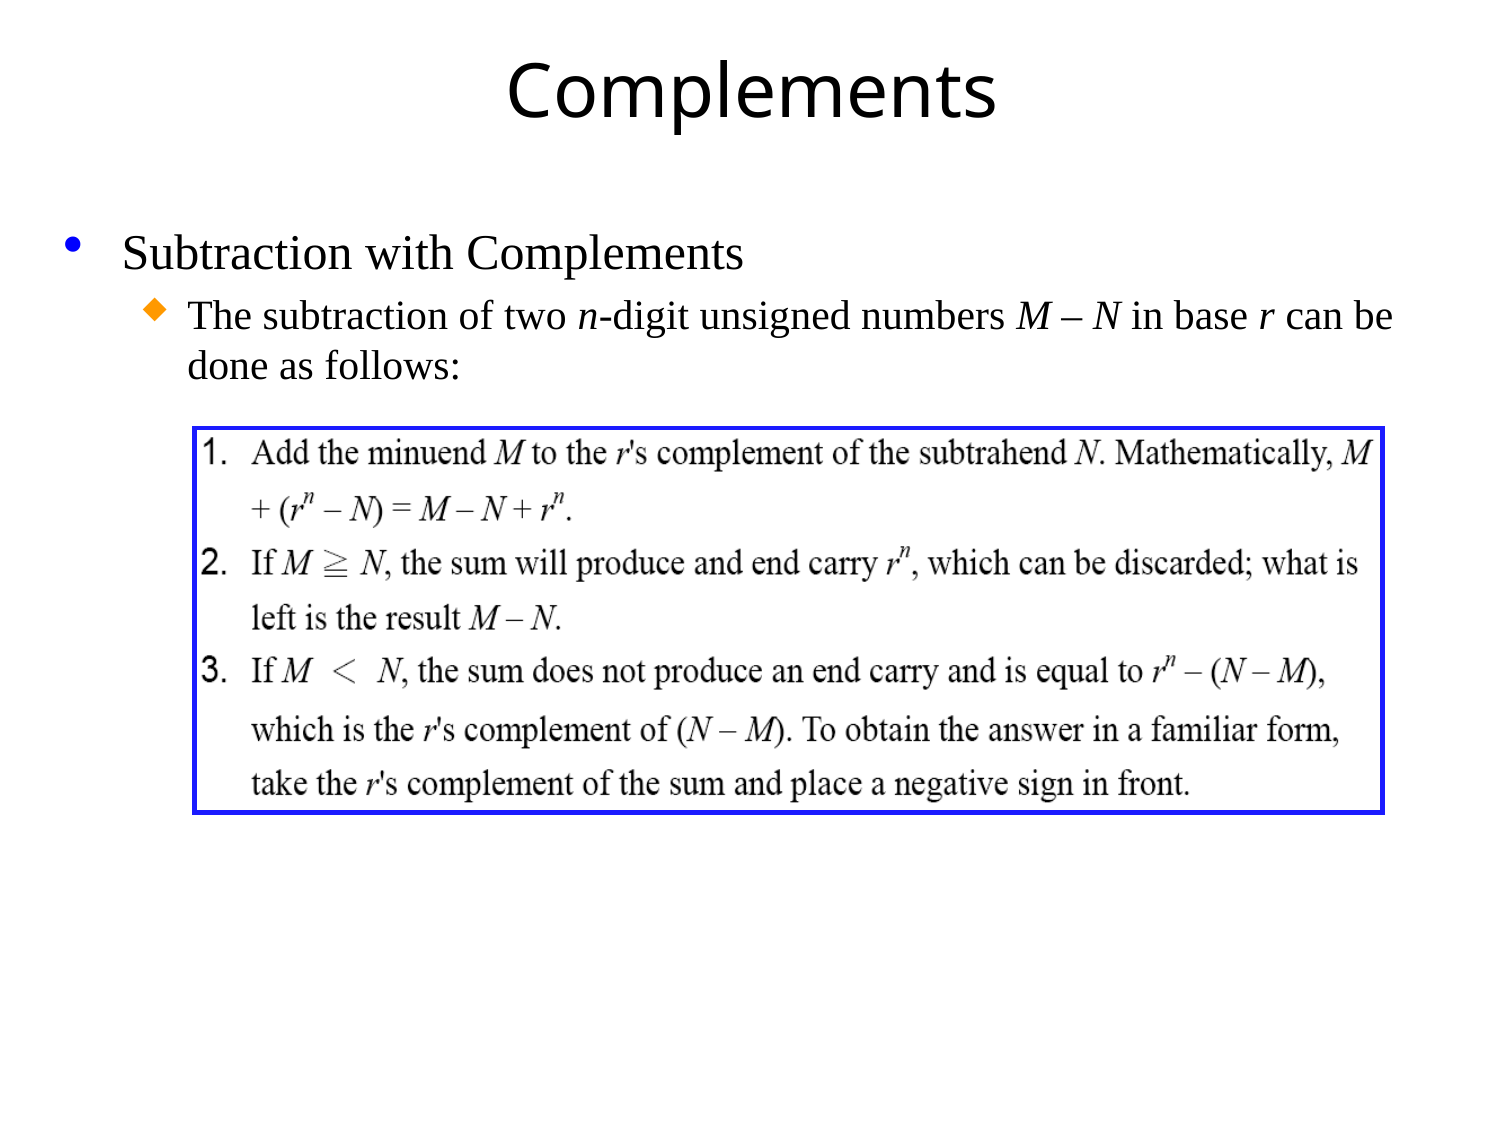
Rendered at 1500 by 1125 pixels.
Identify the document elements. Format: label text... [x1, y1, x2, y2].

picture [196, 430, 1381, 811]
list Subtraction with Complements The subtraction of two n-digit unsigned numbers M – N in base r can be done as follows: [50, 212, 1457, 1066]
title Complements [48, 37, 1456, 138]
